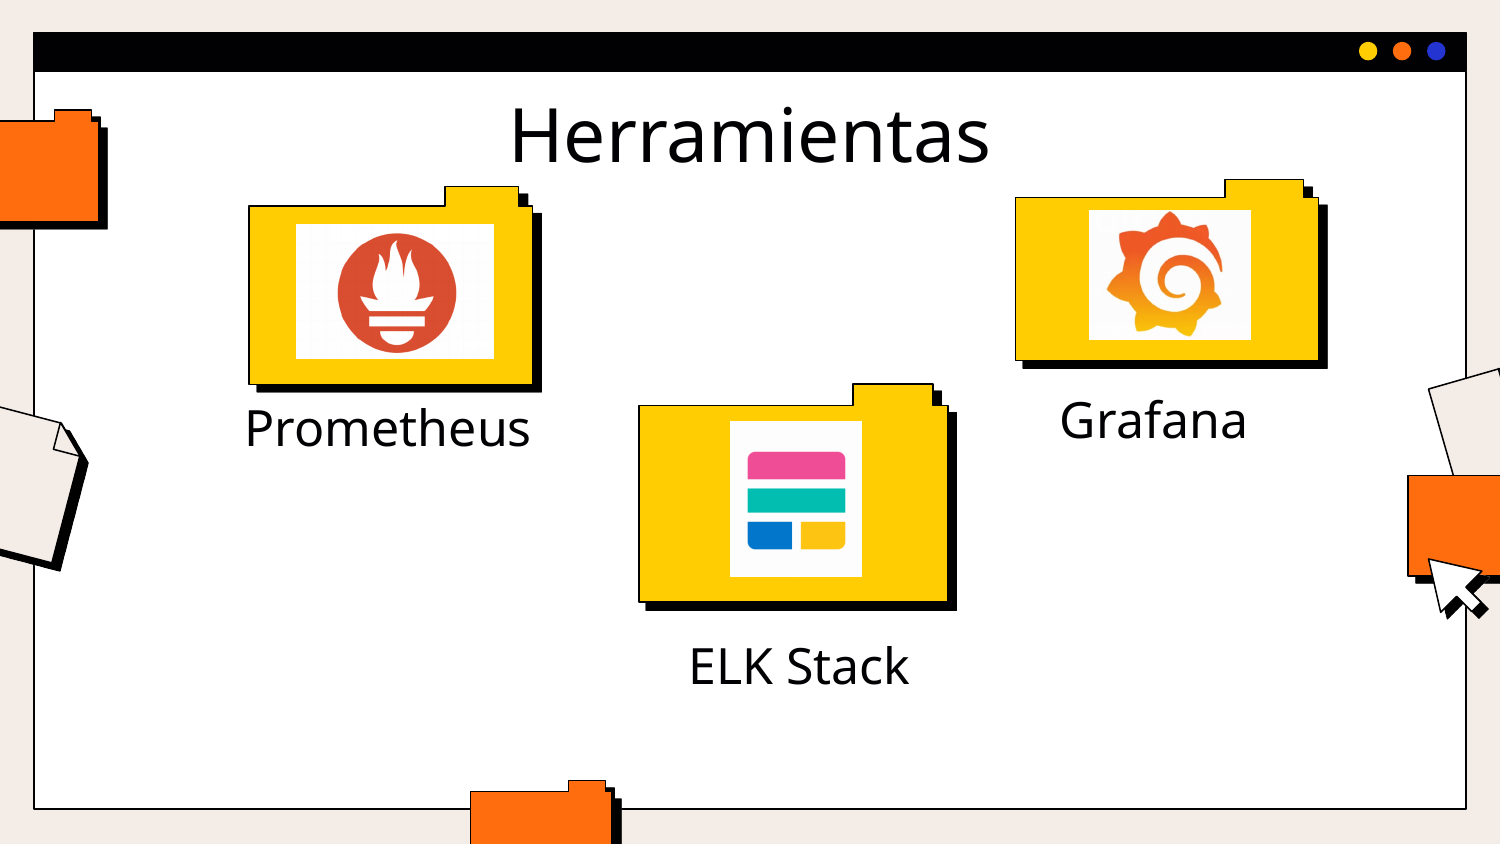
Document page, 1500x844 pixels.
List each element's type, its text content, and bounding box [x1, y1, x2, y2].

picture [296, 224, 495, 359]
title Herramientas [116, 72, 1383, 195]
title Grafana [983, 376, 1325, 464]
text_box [638, 384, 949, 603]
picture [1089, 210, 1252, 340]
title ELK Stack [629, 623, 971, 711]
picture [729, 421, 862, 577]
text_box [249, 186, 533, 385]
text_box [1015, 179, 1319, 361]
title Prometheus [217, 384, 559, 472]
